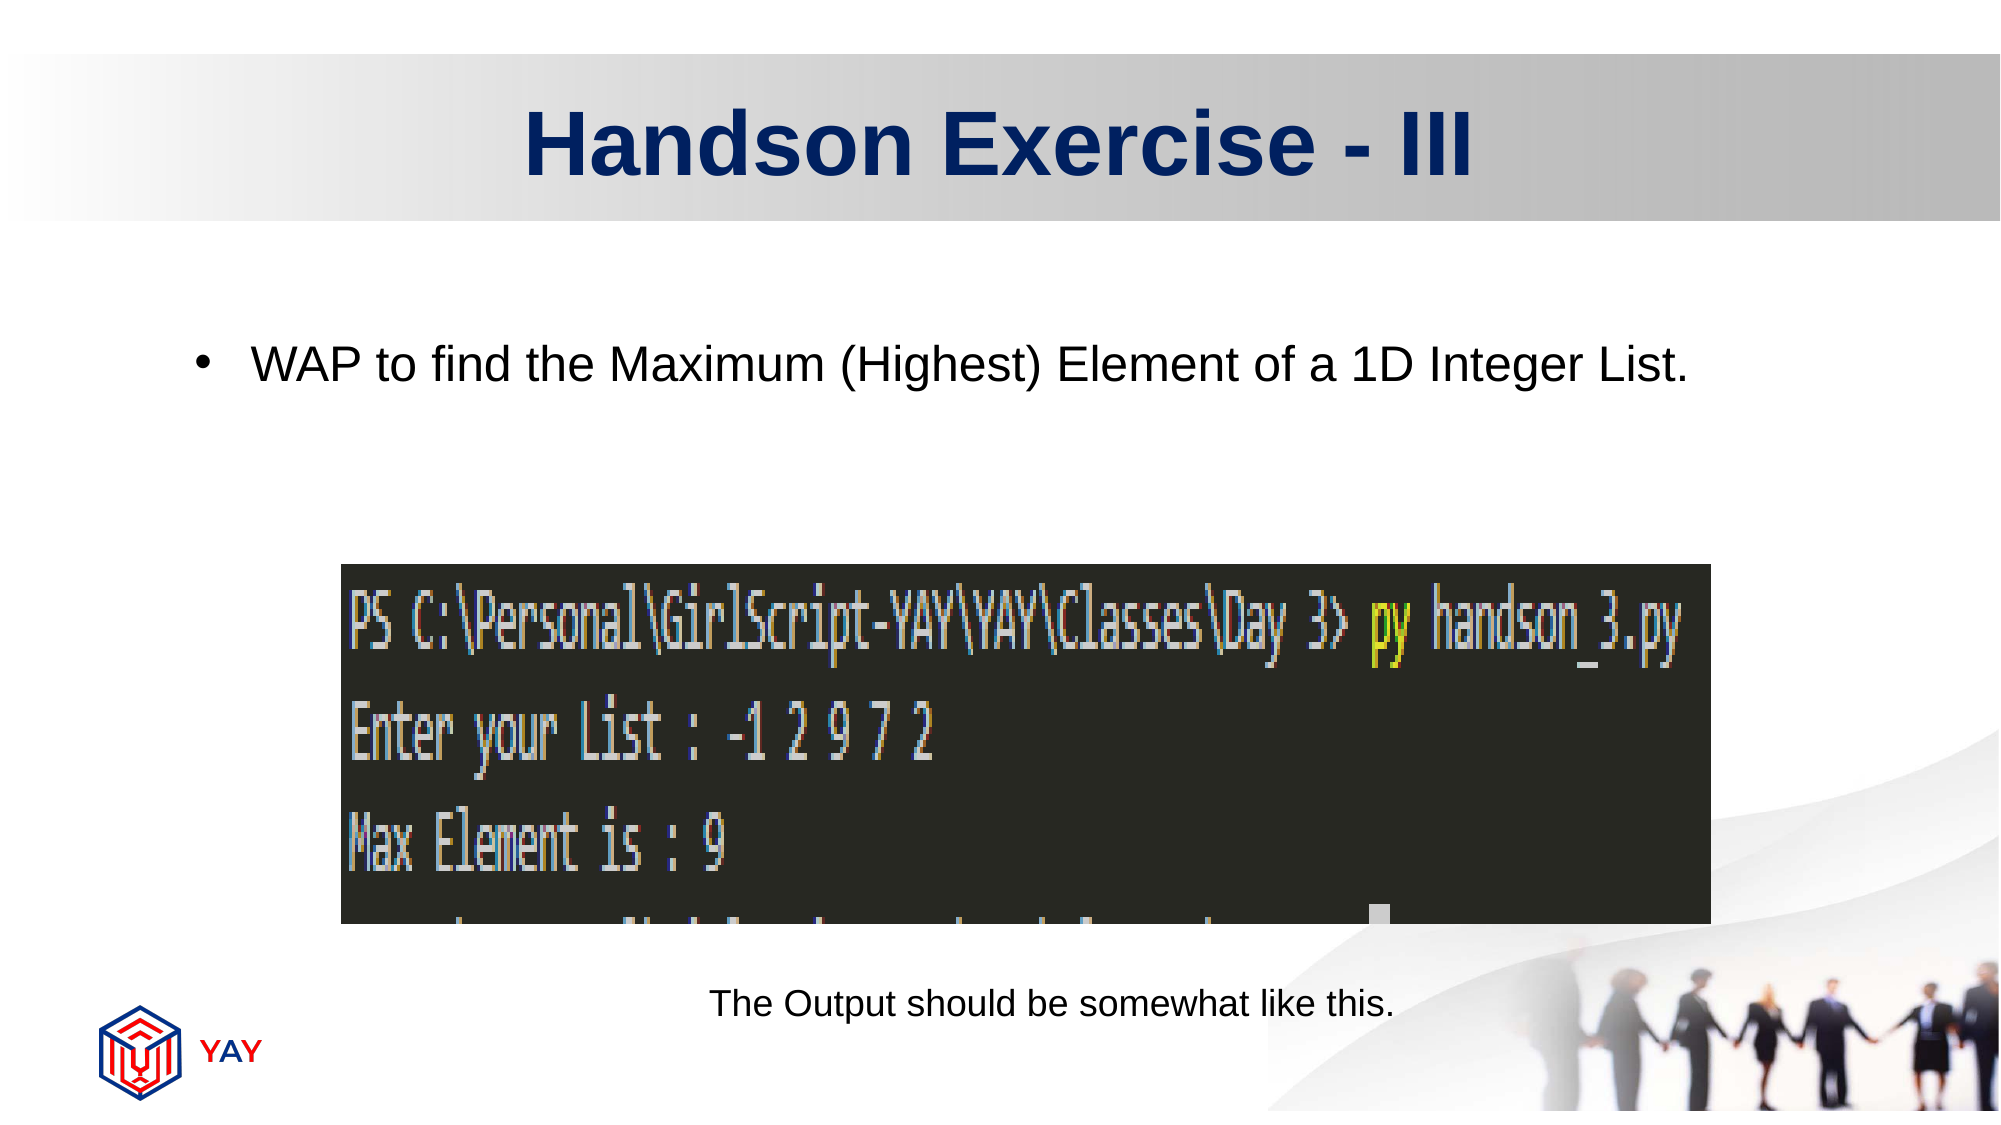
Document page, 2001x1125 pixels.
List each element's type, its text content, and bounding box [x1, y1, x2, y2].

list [99, 1005, 263, 1101]
text_box WAP to find the Maximum (Highest) Element of a 1D Integer List. [179, 323, 1874, 399]
picture [341, 564, 1999, 1111]
title Handson Exercise - III [99, 45, 1900, 233]
text_box The Output should be somewhat like this. [551, 971, 1553, 1032]
